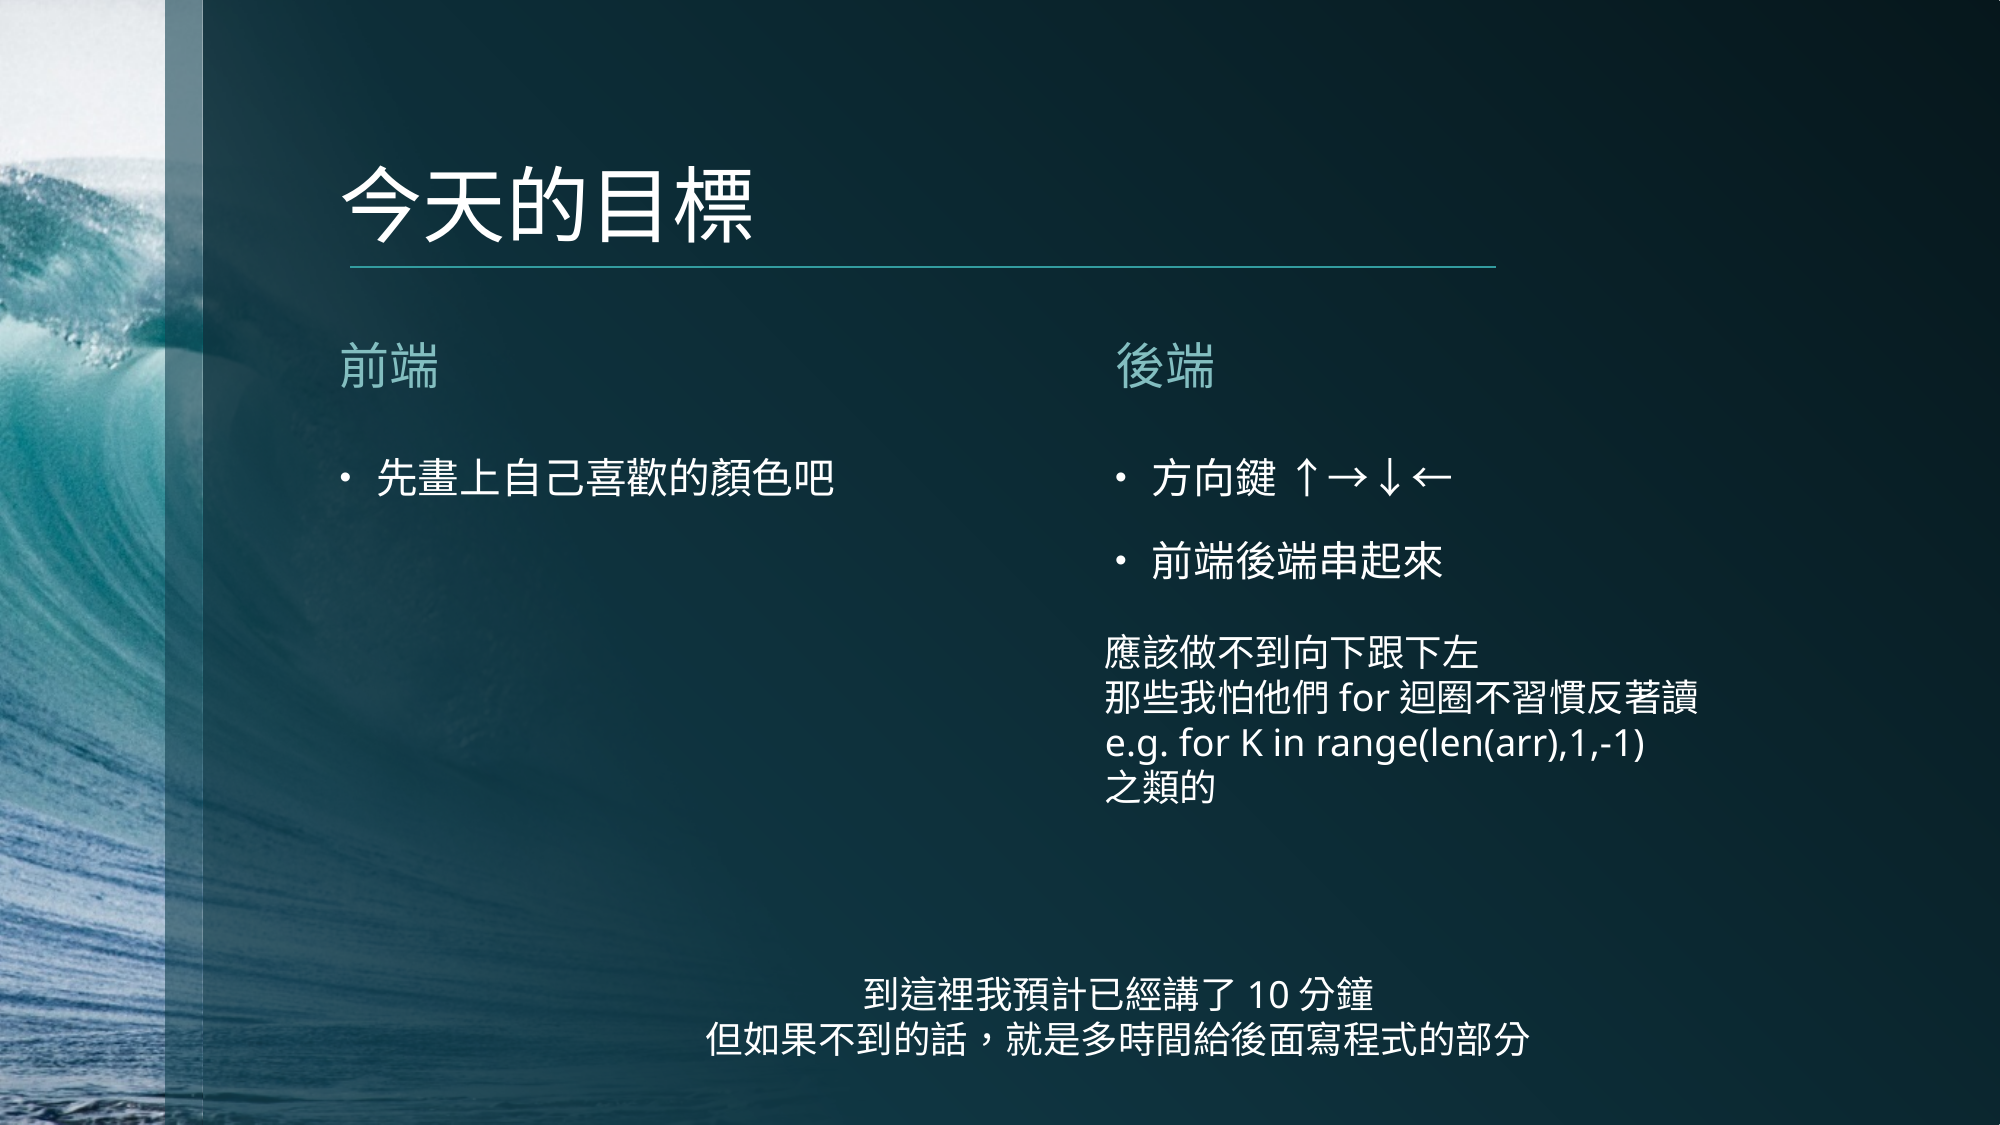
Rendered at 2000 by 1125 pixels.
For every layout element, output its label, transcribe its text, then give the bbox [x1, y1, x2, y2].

picture [0, 0, 2000, 1125]
list 前端 [324, 299, 1049, 438]
title 今天的目標 [324, 62, 1825, 263]
list 先畫上自己喜歡的顏色吧 [324, 450, 1049, 1025]
list 方向鍵 ↑→↓← 前端後端串起來 [1099, 450, 1825, 1025]
list 後端 [1099, 299, 1825, 438]
text_box 到這裡我預計已經講了10分鐘 但如果不到的話，就是多時間給後面寫程式的部分 [690, 964, 1546, 1069]
text_box 應該做不到向下跟下左 那些我怕他們for迴圈不習慣反著讀 e.g. for K in range(len(arr),1,-1) 之類的 [1090, 621, 1714, 817]
